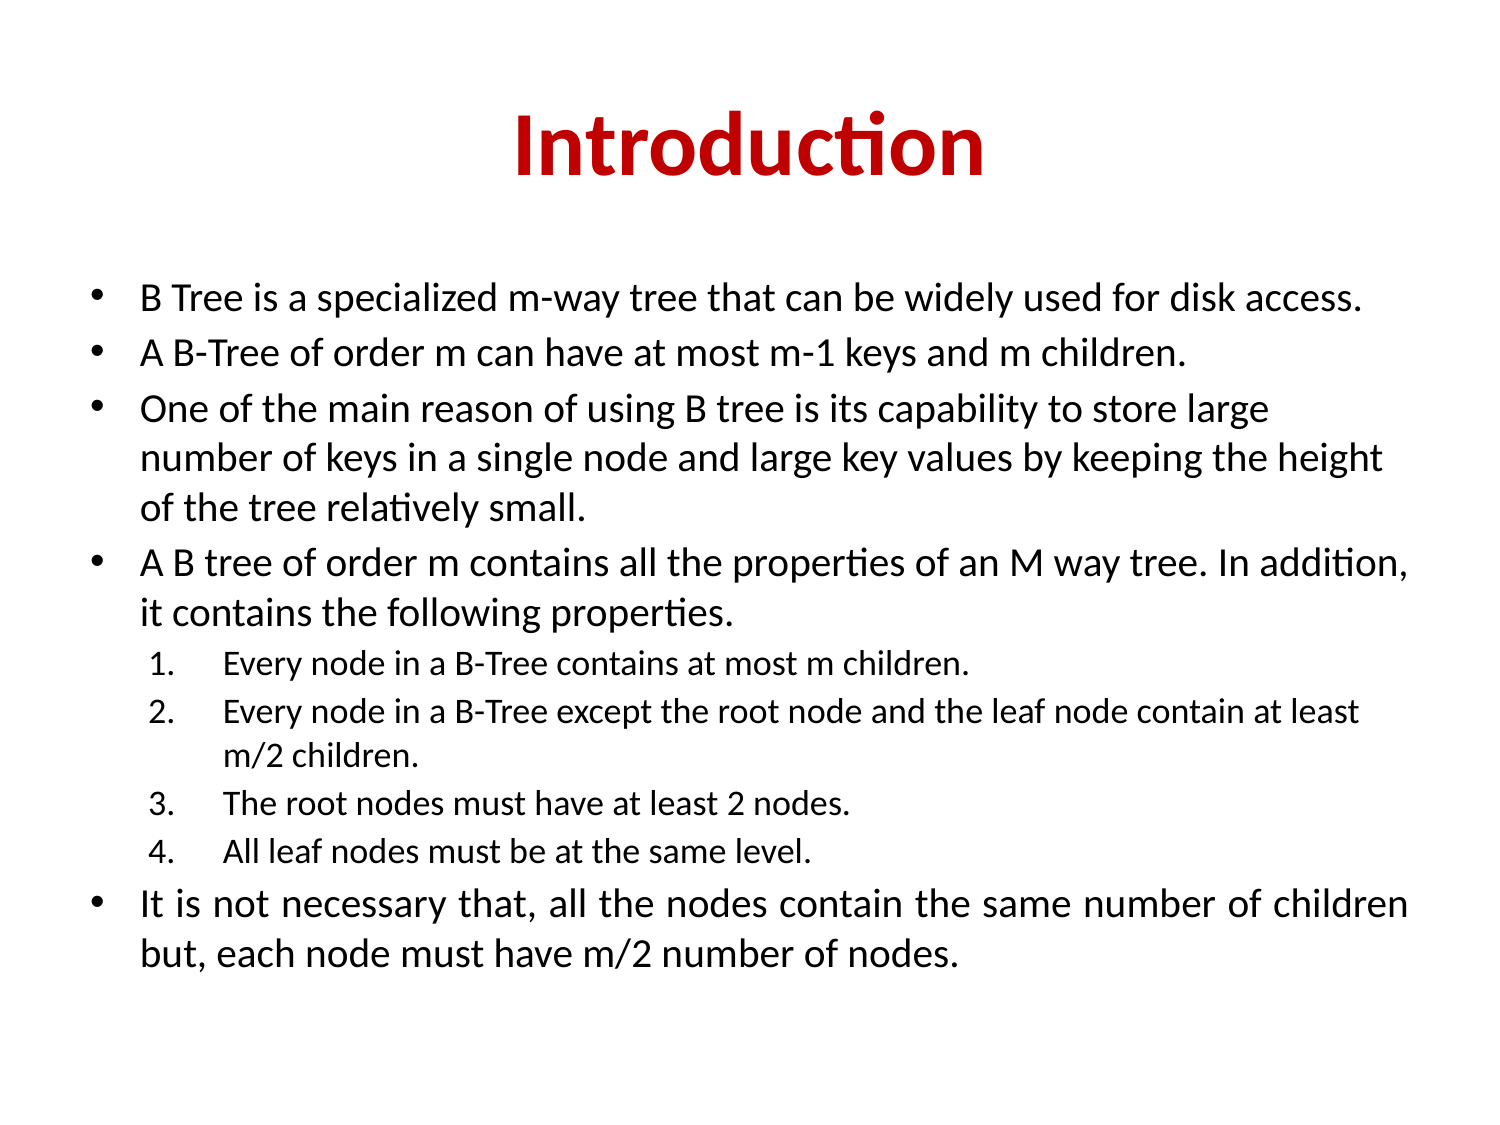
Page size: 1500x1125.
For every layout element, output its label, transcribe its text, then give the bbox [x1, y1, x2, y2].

list B Tree is a specialized m-way tree that can be widely used for disk access. A B-Tree of order m can have at most m-1 keys and m children. One of the main reason of using B tree is its capability to store large number of keys in a single node and large key values by keeping the height of the tree relatively small. A B tree of order m contains all the properties of an M way tree. In addition, it contains the following properties. Every node in a B-Tree contains at most m children. Every node in a B-Tree except the root node and the leaf node contain at least m/2 children. The root nodes must have at least 2 nodes. All leaf nodes must be at the same level. It is not necessary that, all the nodes contain the same number of children but, each node must have m/2 number of nodes. [75, 262, 1425, 1005]
title Introduction [75, 45, 1425, 233]
